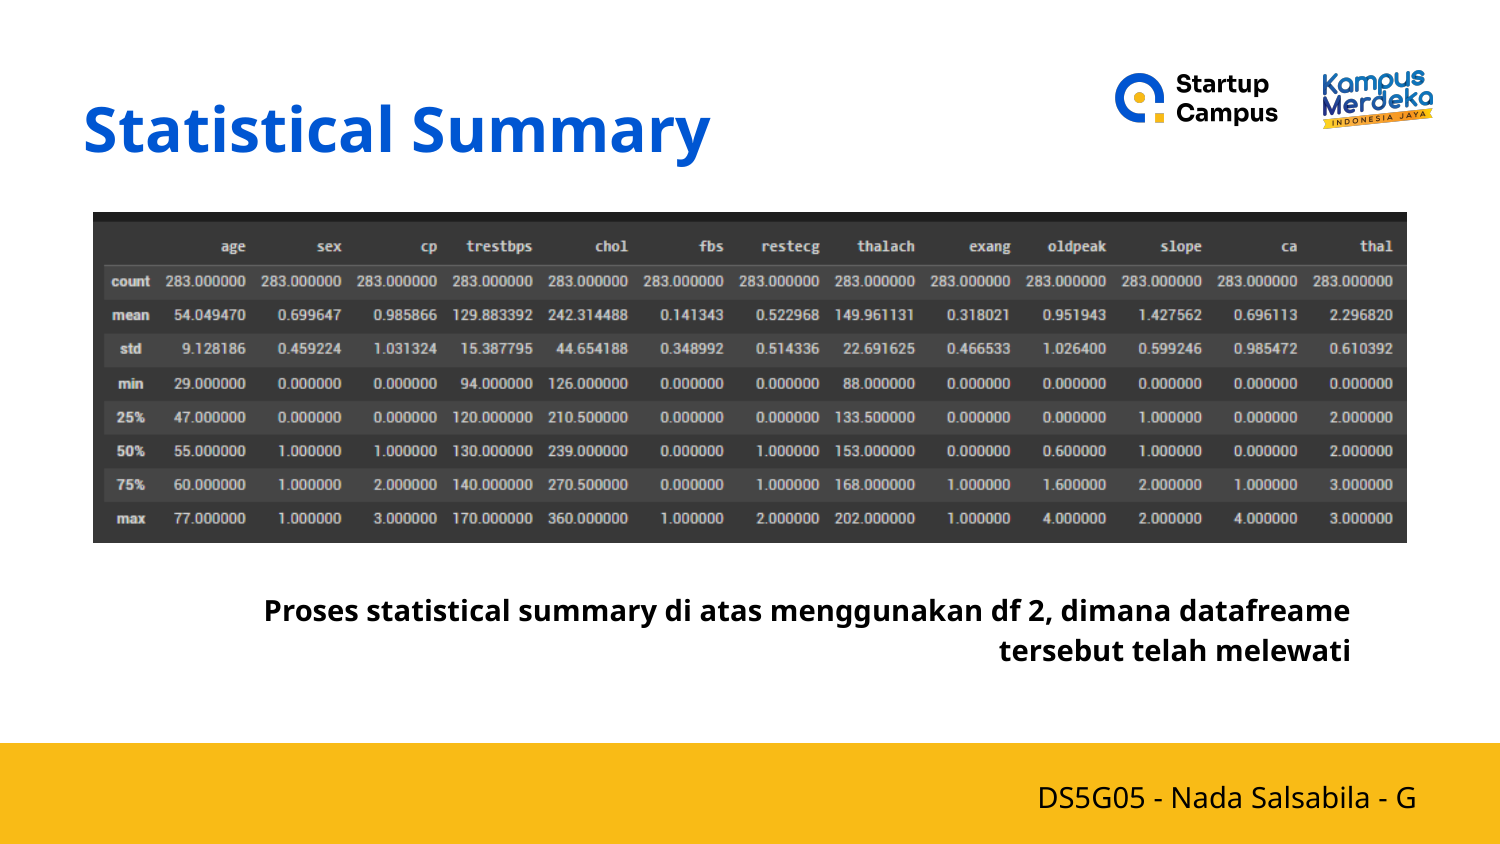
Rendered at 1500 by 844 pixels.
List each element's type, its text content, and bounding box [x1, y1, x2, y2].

title DS5G05 - Nada Salsabila - G [890, 808, 1433, 813]
picture [92, 212, 1408, 543]
picture [1114, 72, 1278, 127]
title DS5G05 - Nada Salsabila - G [890, 773, 1433, 796]
title Proses statistical summary di atas menggunakan df 2, dimana datafreame tersebut telah melewati [172, 575, 1367, 683]
title Statistical Summary [68, 72, 797, 180]
picture [1323, 70, 1433, 129]
